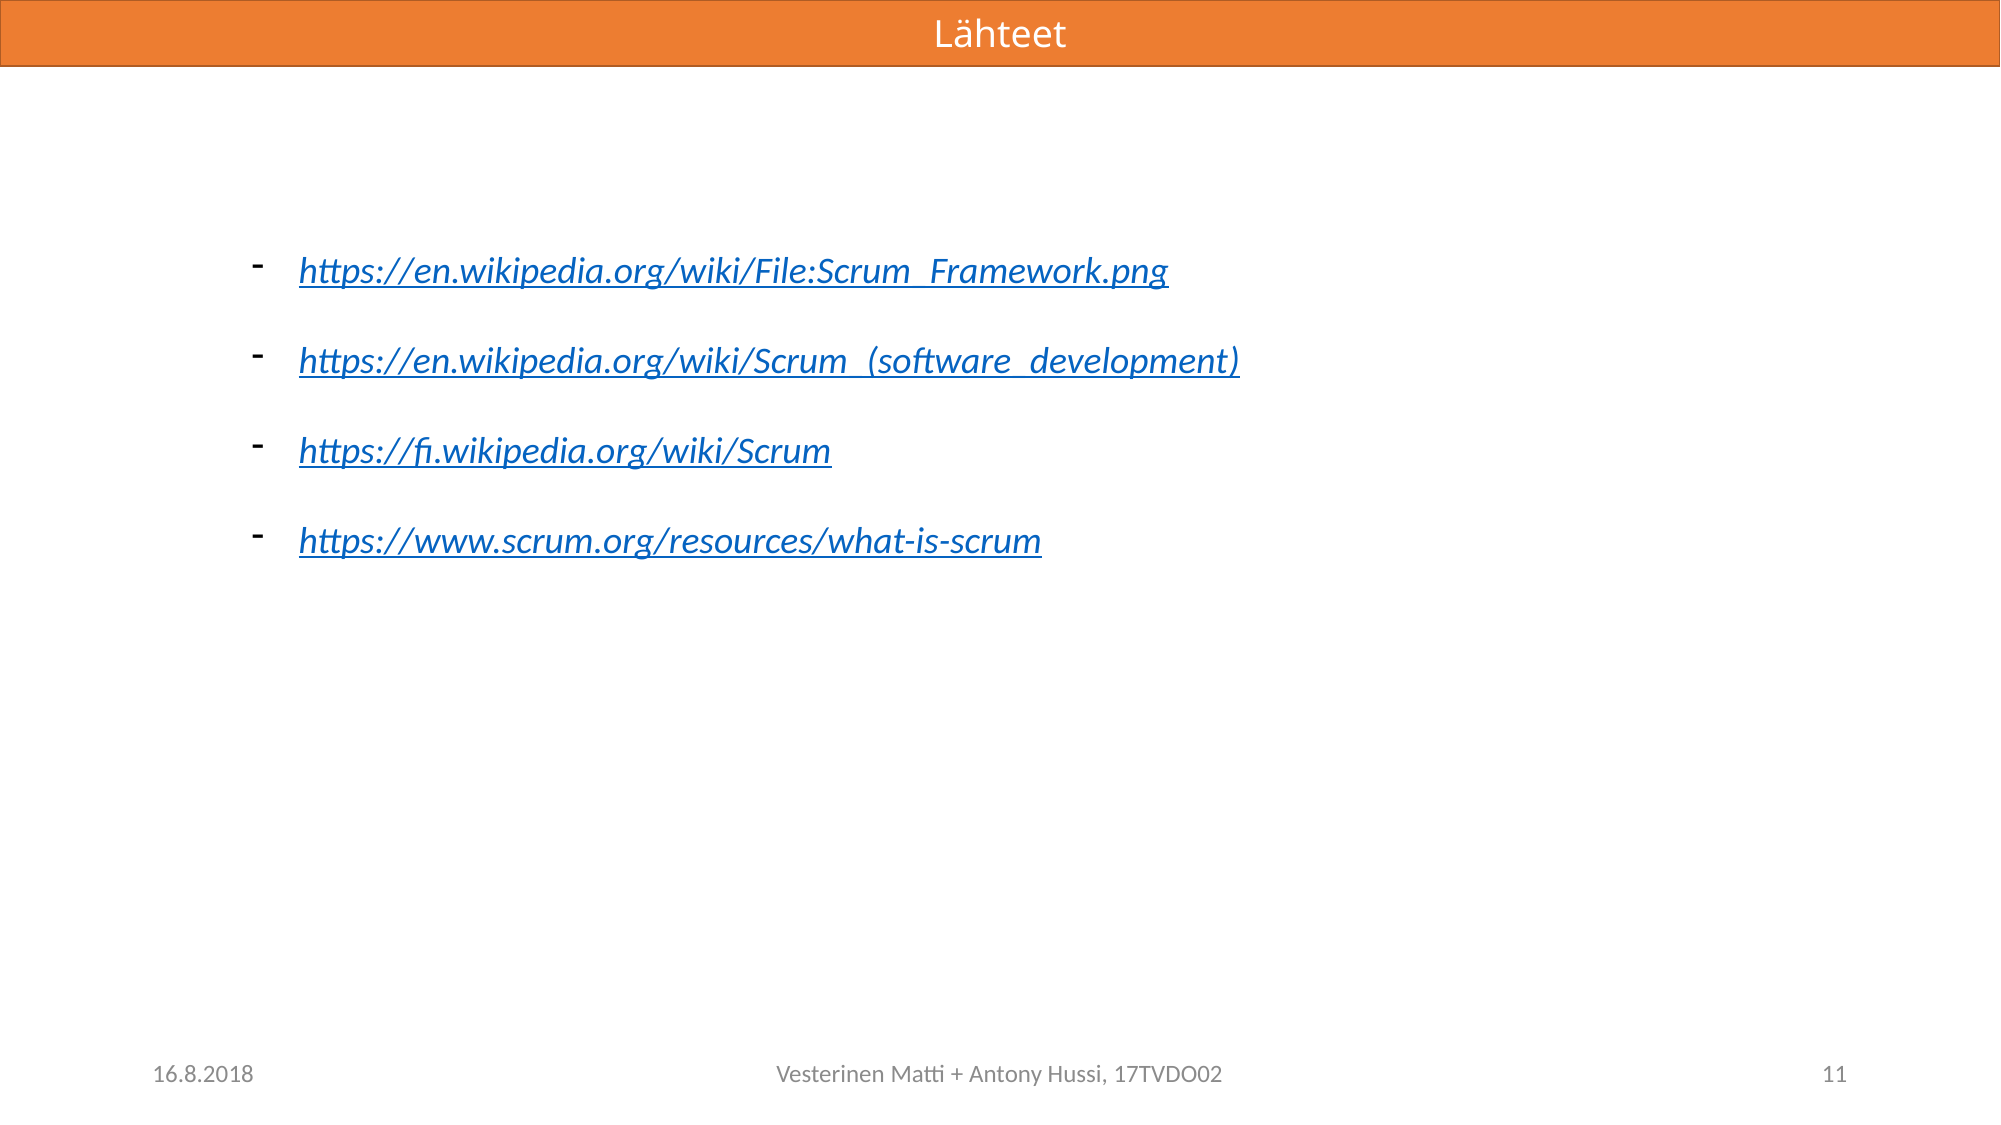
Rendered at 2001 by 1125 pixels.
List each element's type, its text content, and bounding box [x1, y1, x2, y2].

text_box https://en.wikipedia.org/wiki/File:Scrum_Framework.png https://en.wikipedia.org/wiki/Scrum_(software_development) https://fi.wikipedia.org/wiki/Scrum https://www.scrum.org/resources/what-is-scrum [236, 238, 1763, 569]
slide_number 11 [1412, 1042, 1863, 1103]
text_box Lähteet [0, 0, 2000, 67]
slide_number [137, 1042, 588, 1103]
footer Vesterinen Matti + Antony Hussi, 17TVDO02 [662, 1042, 1338, 1103]
